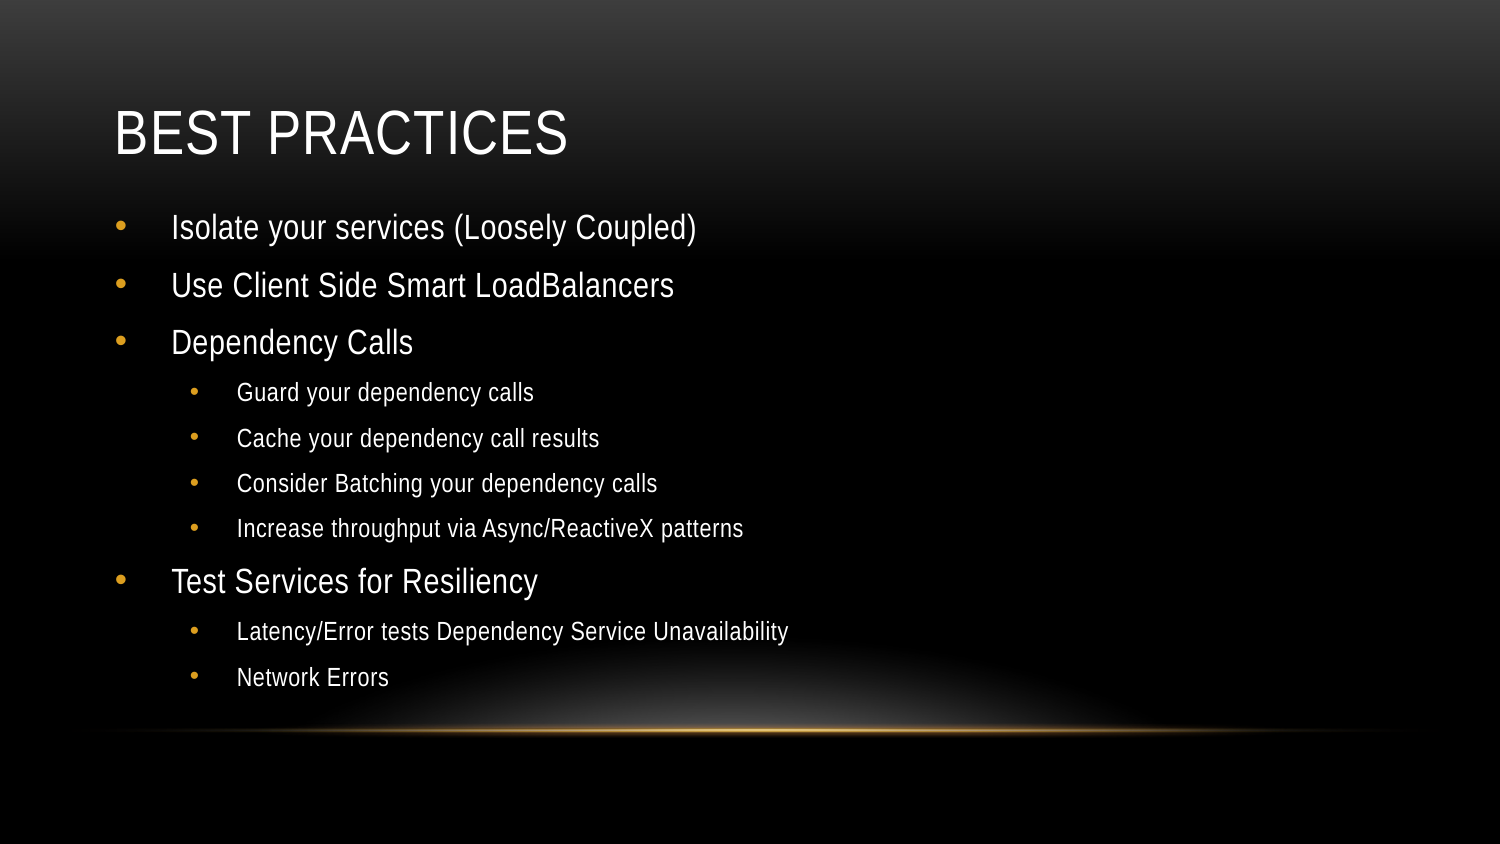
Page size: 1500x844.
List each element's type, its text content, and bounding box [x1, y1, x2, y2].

list Isolate your services (Loosely Coupled) Use Client Side Smart LoadBalancers Dependency Calls Guard your dependency calls Cache your dependency call results Consider Batching your dependency calls Increase throughput via Async/ReactiveX patterns Test Services for Resiliency Latency/Error tests Dependency Service Unavailability Network Errors [99, 196, 1400, 704]
picture [0, 0, 1500, 844]
title Best Practices [99, 33, 1400, 175]
